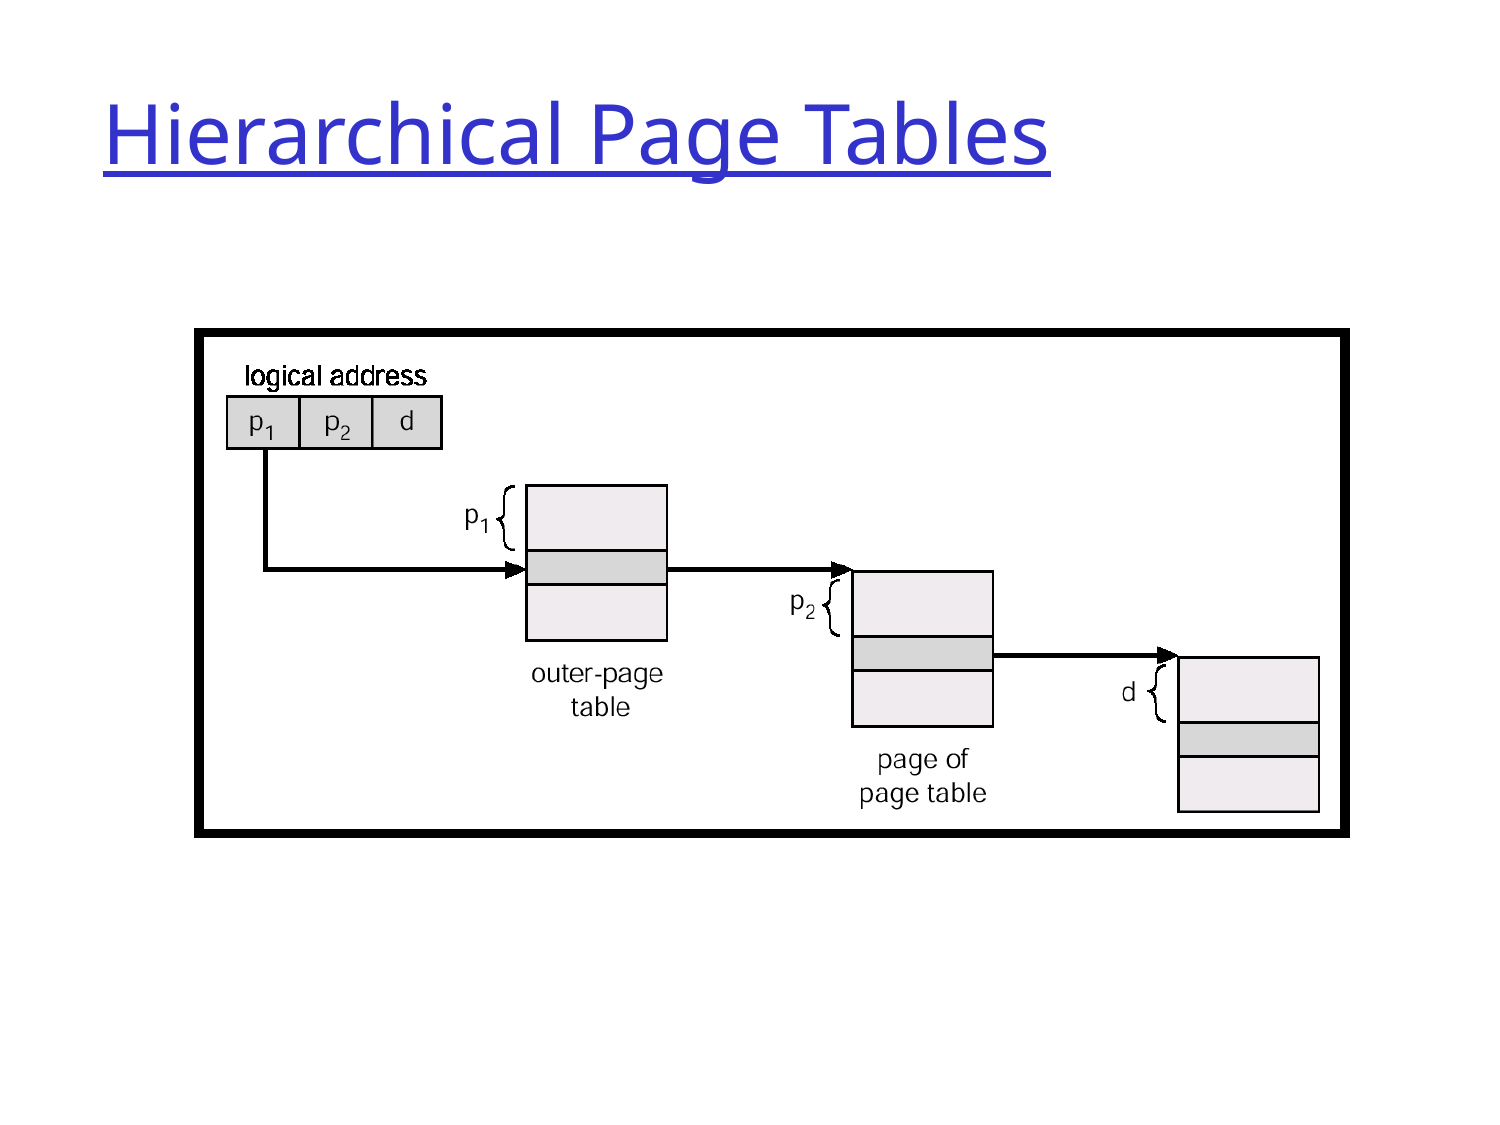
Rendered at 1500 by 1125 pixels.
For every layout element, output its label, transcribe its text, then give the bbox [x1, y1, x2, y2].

picture [203, 336, 1341, 830]
title Hierarchical Page Tables [87, 37, 1363, 225]
